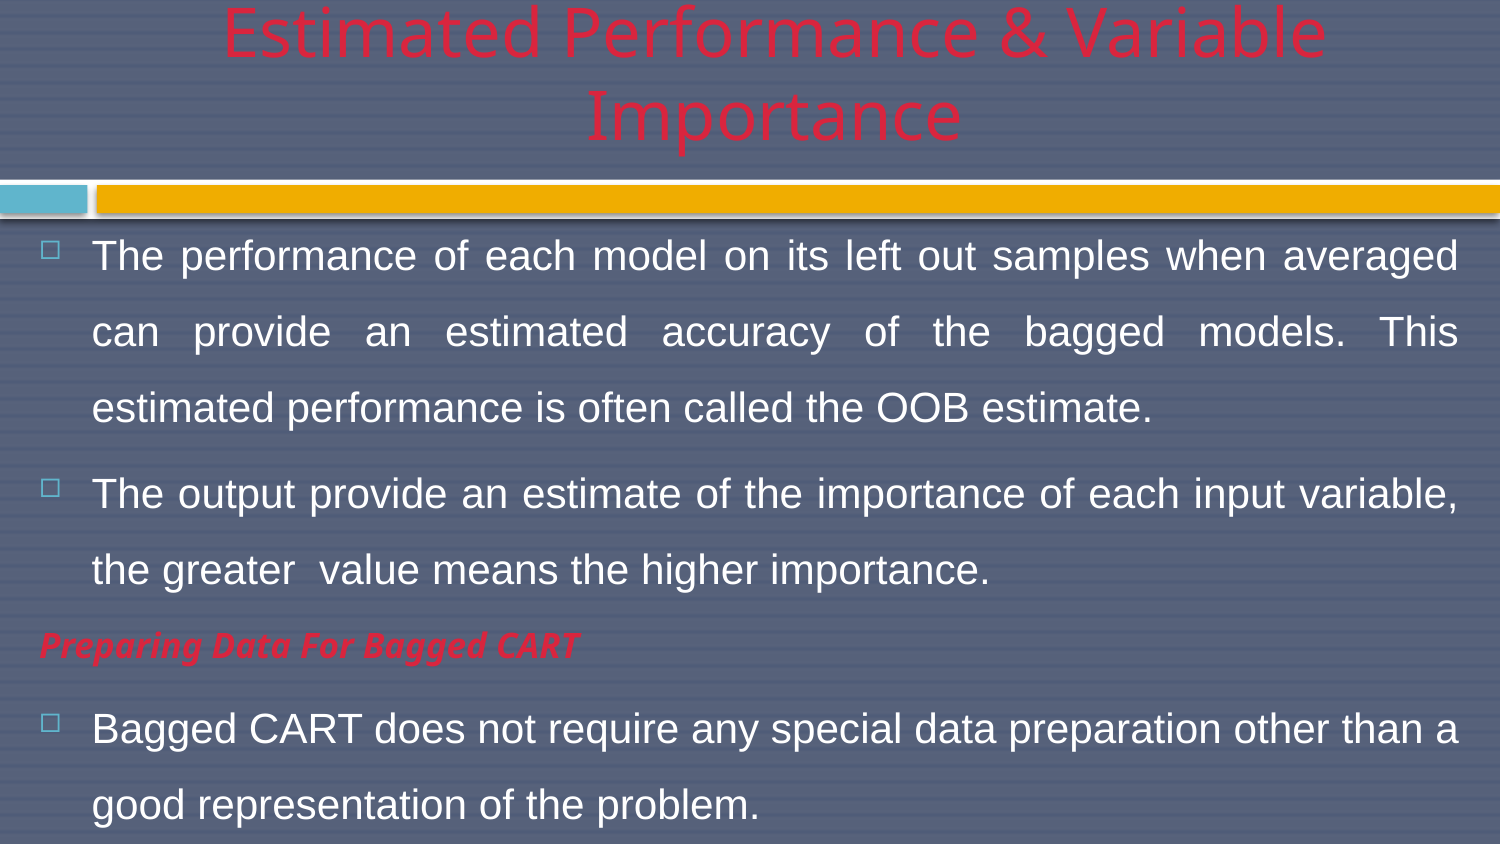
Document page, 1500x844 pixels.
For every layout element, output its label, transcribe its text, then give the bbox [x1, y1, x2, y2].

title Estimated Performance & Variable Importance [87, 33, 1463, 160]
list The performance of each model on its left out samples when averaged can provide an estimated accuracy of the bagged models. This estimated performance is often called the OOB estimate. The output provide an estimate of the importance of each input variable, the greater value means the higher importance. Preparing Data For Bagged CART Bagged CART does not require any special data preparation other than a good representation of the problem. [27, 196, 1473, 844]
